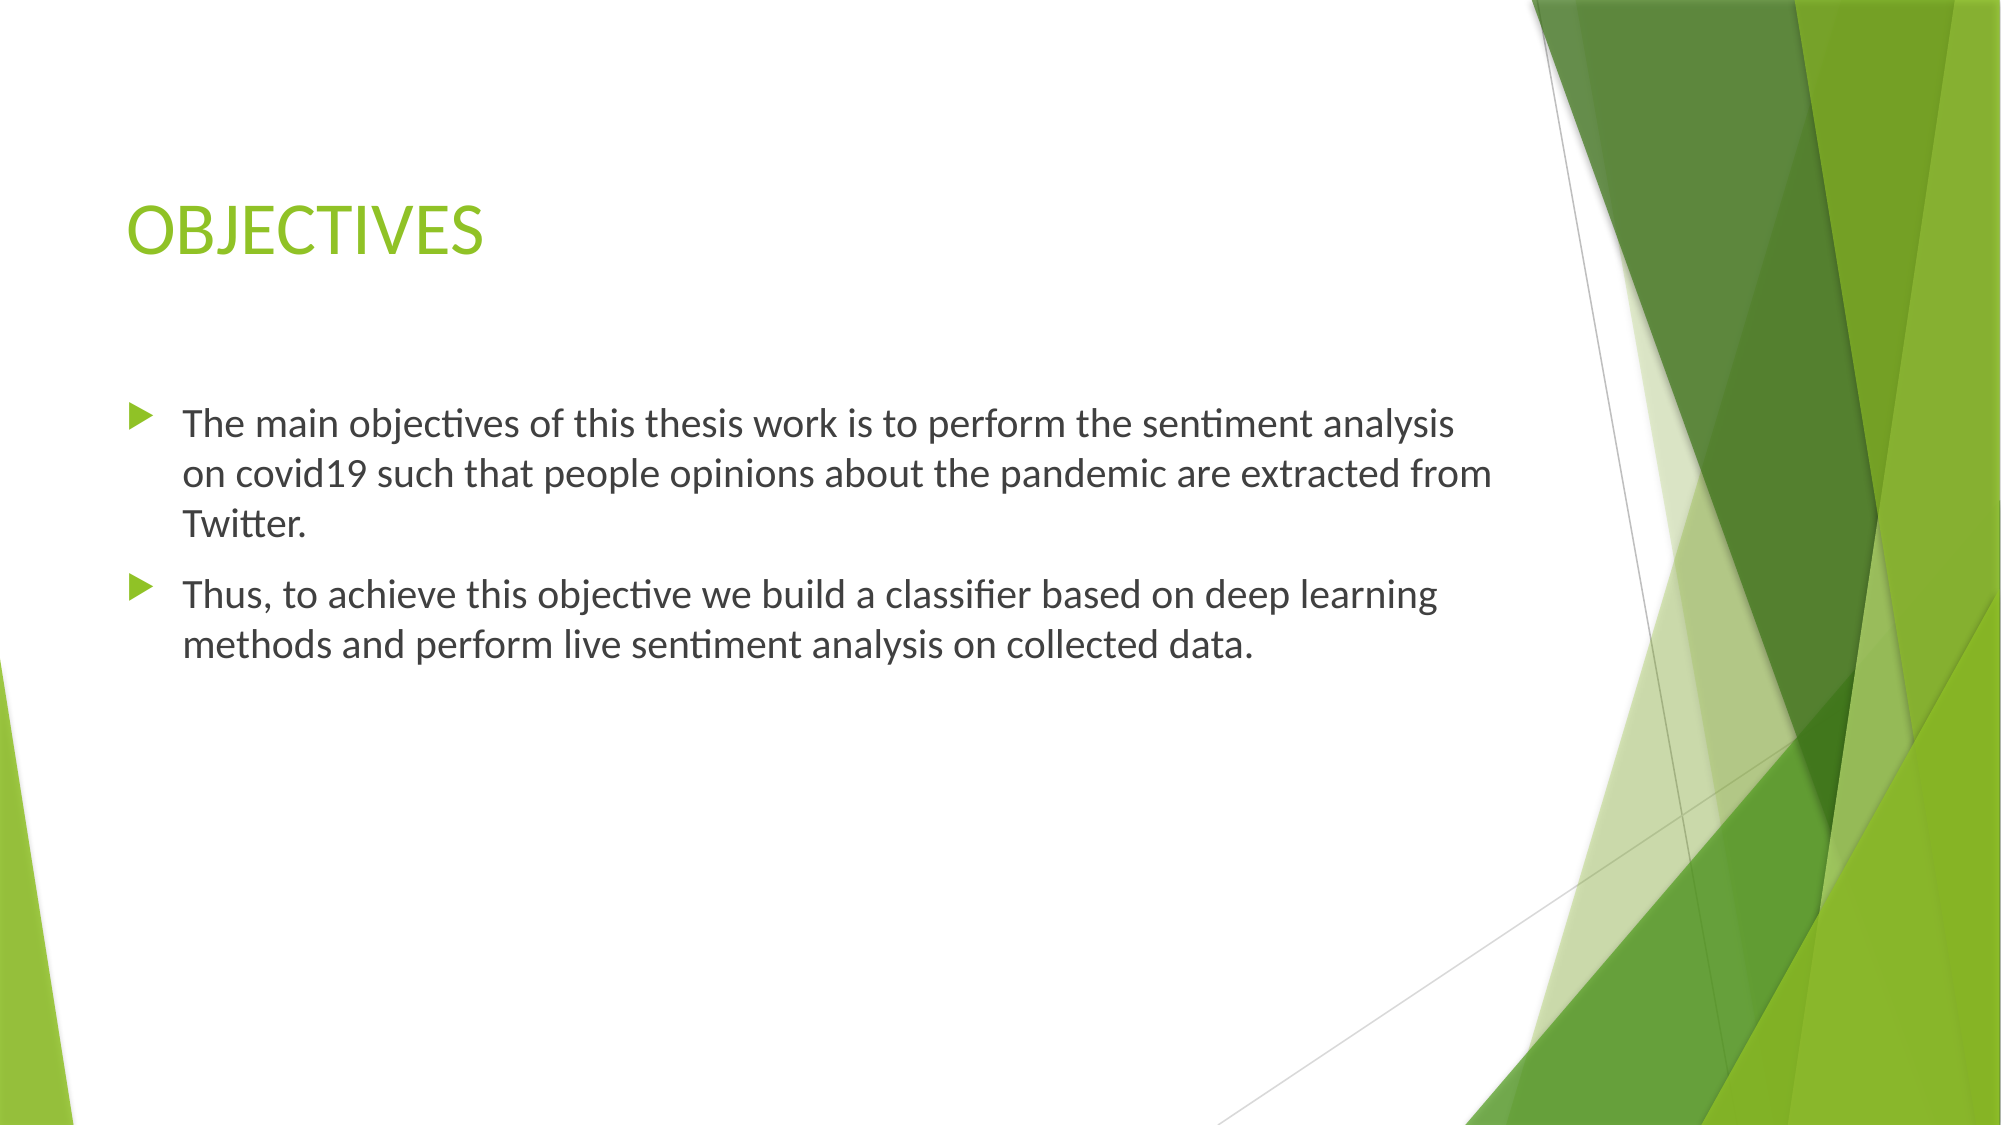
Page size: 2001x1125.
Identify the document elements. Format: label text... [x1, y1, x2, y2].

list The main objectives of this thesis work is to perform the sentiment analysis on covid19 such that people opinions about the pandemic are extracted from Twitter. Thus, to achieve this objective we build a classifier based on deep learning methods and perform live sentiment analysis on collected data. [111, 388, 1522, 1025]
title OBJECTIVES [111, 171, 1522, 388]
